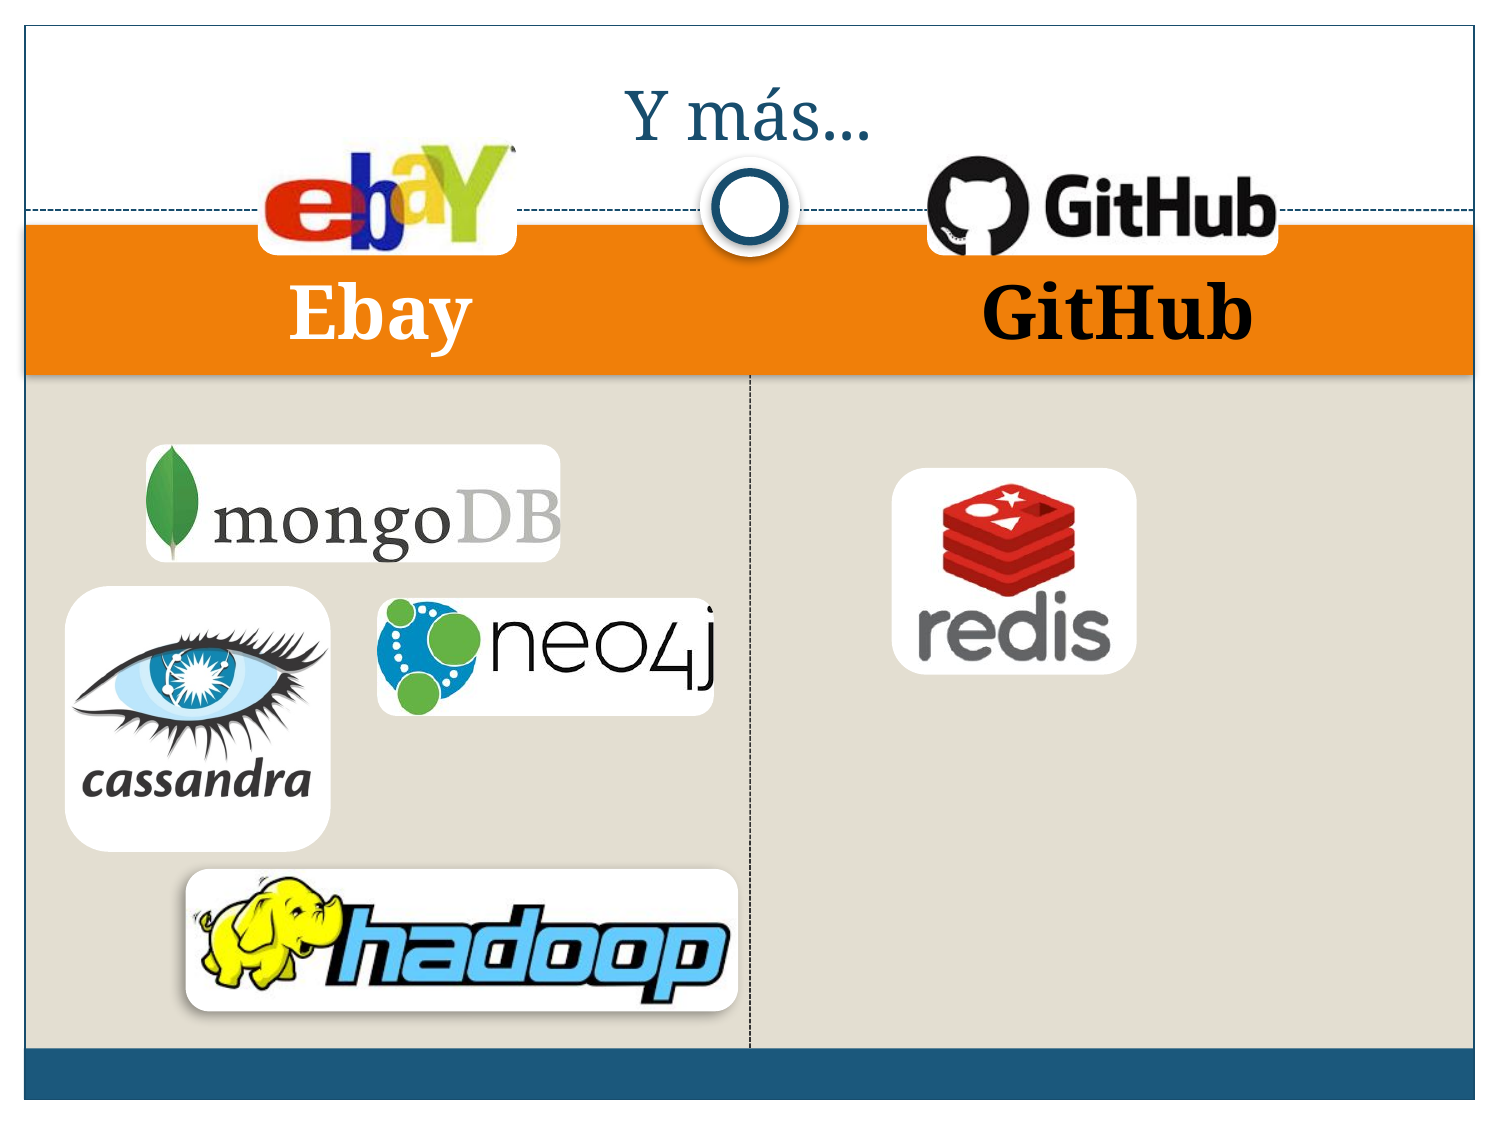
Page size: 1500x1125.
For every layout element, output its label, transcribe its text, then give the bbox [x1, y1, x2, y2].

picture [926, 153, 1279, 256]
title Y más... [49, 37, 1450, 162]
picture [145, 444, 561, 563]
picture [64, 585, 331, 853]
list Ebay [48, 249, 714, 371]
picture [257, 136, 517, 256]
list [376, 597, 715, 717]
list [891, 467, 1137, 675]
list GitHub [785, 249, 1450, 371]
picture [185, 868, 739, 1012]
